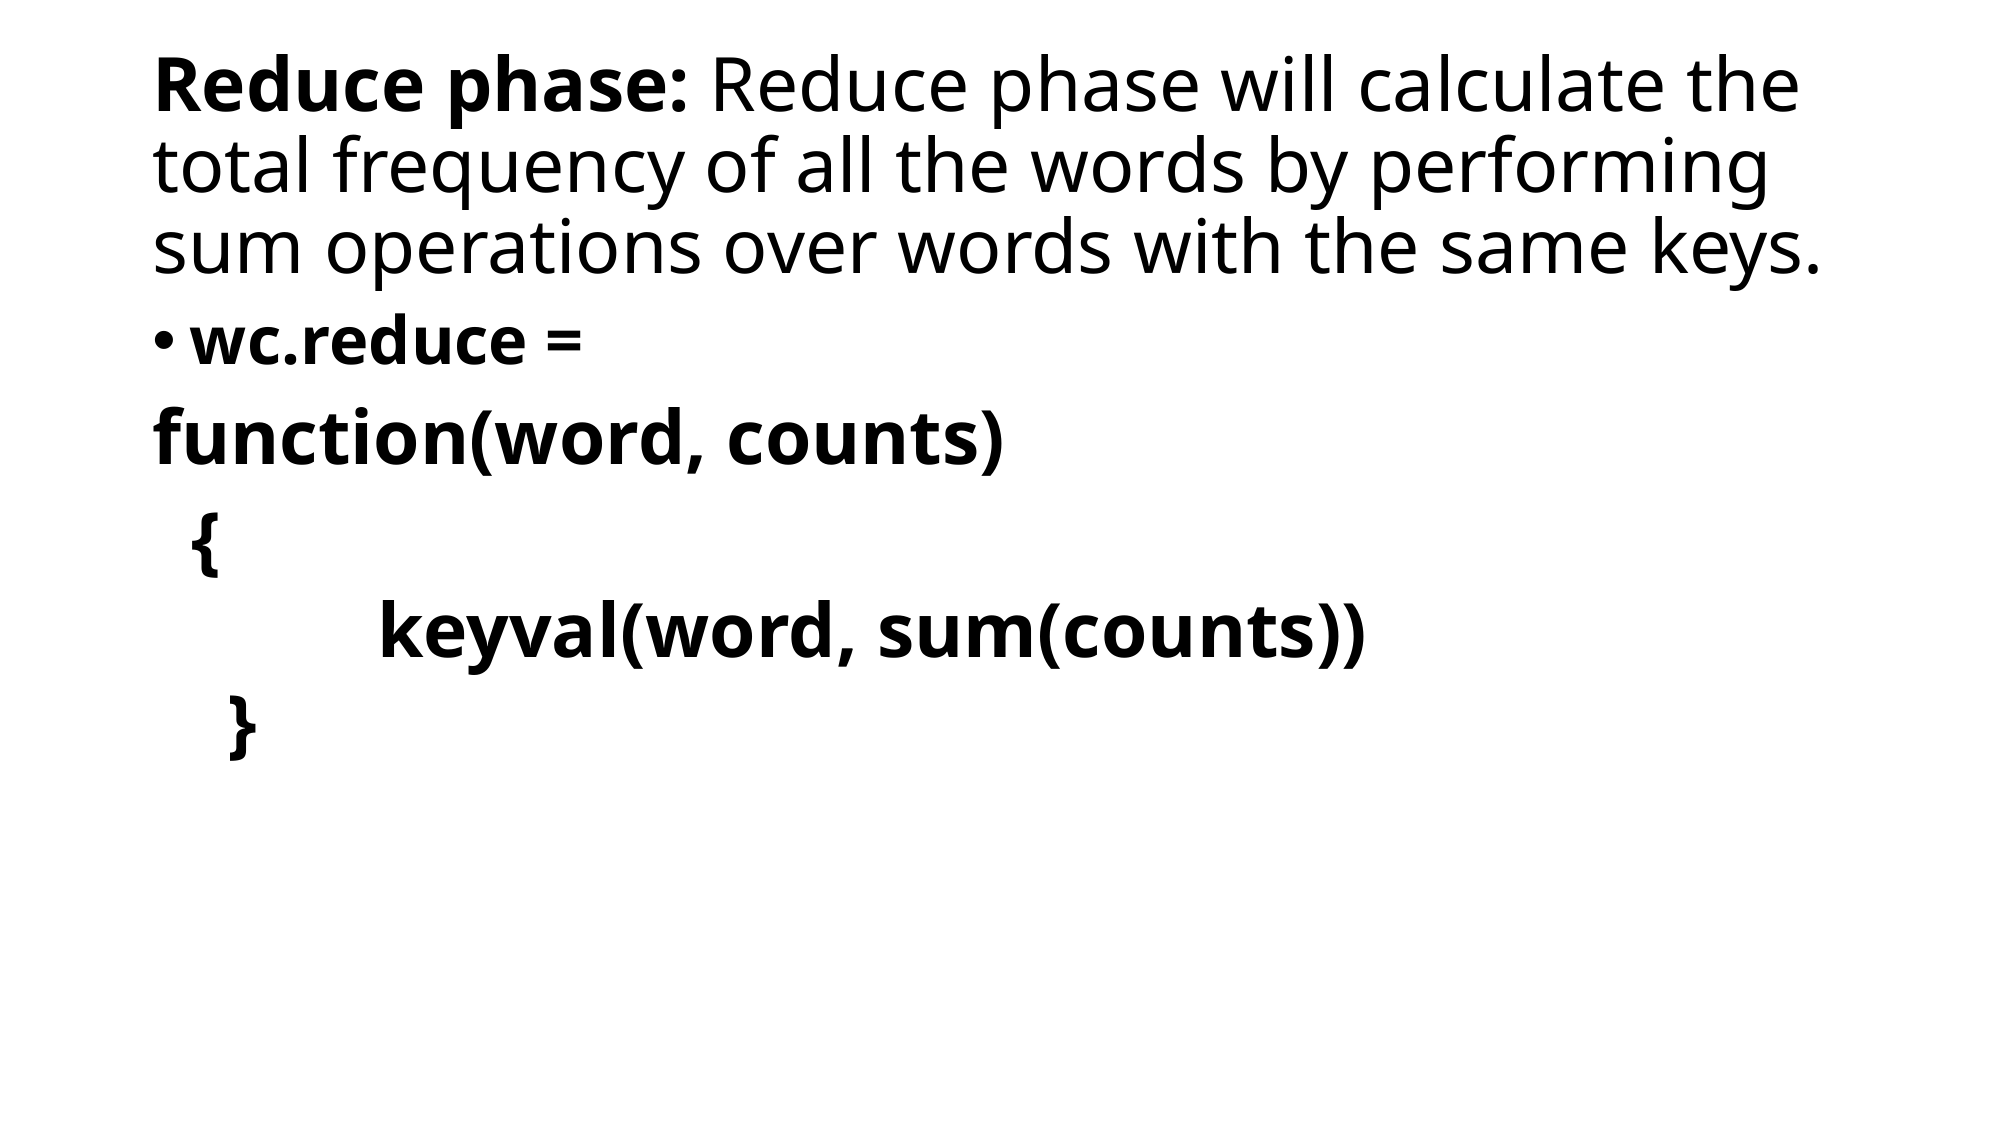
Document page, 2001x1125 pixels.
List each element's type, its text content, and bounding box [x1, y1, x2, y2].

title Reduce phase: Reduce phase will calculate the total frequency of all the words by performing sum operations over words with the same keys. [137, 59, 1863, 278]
list wc.reduce = function(word, counts) { keyval(word, sum(counts)) } [137, 299, 1863, 1014]
